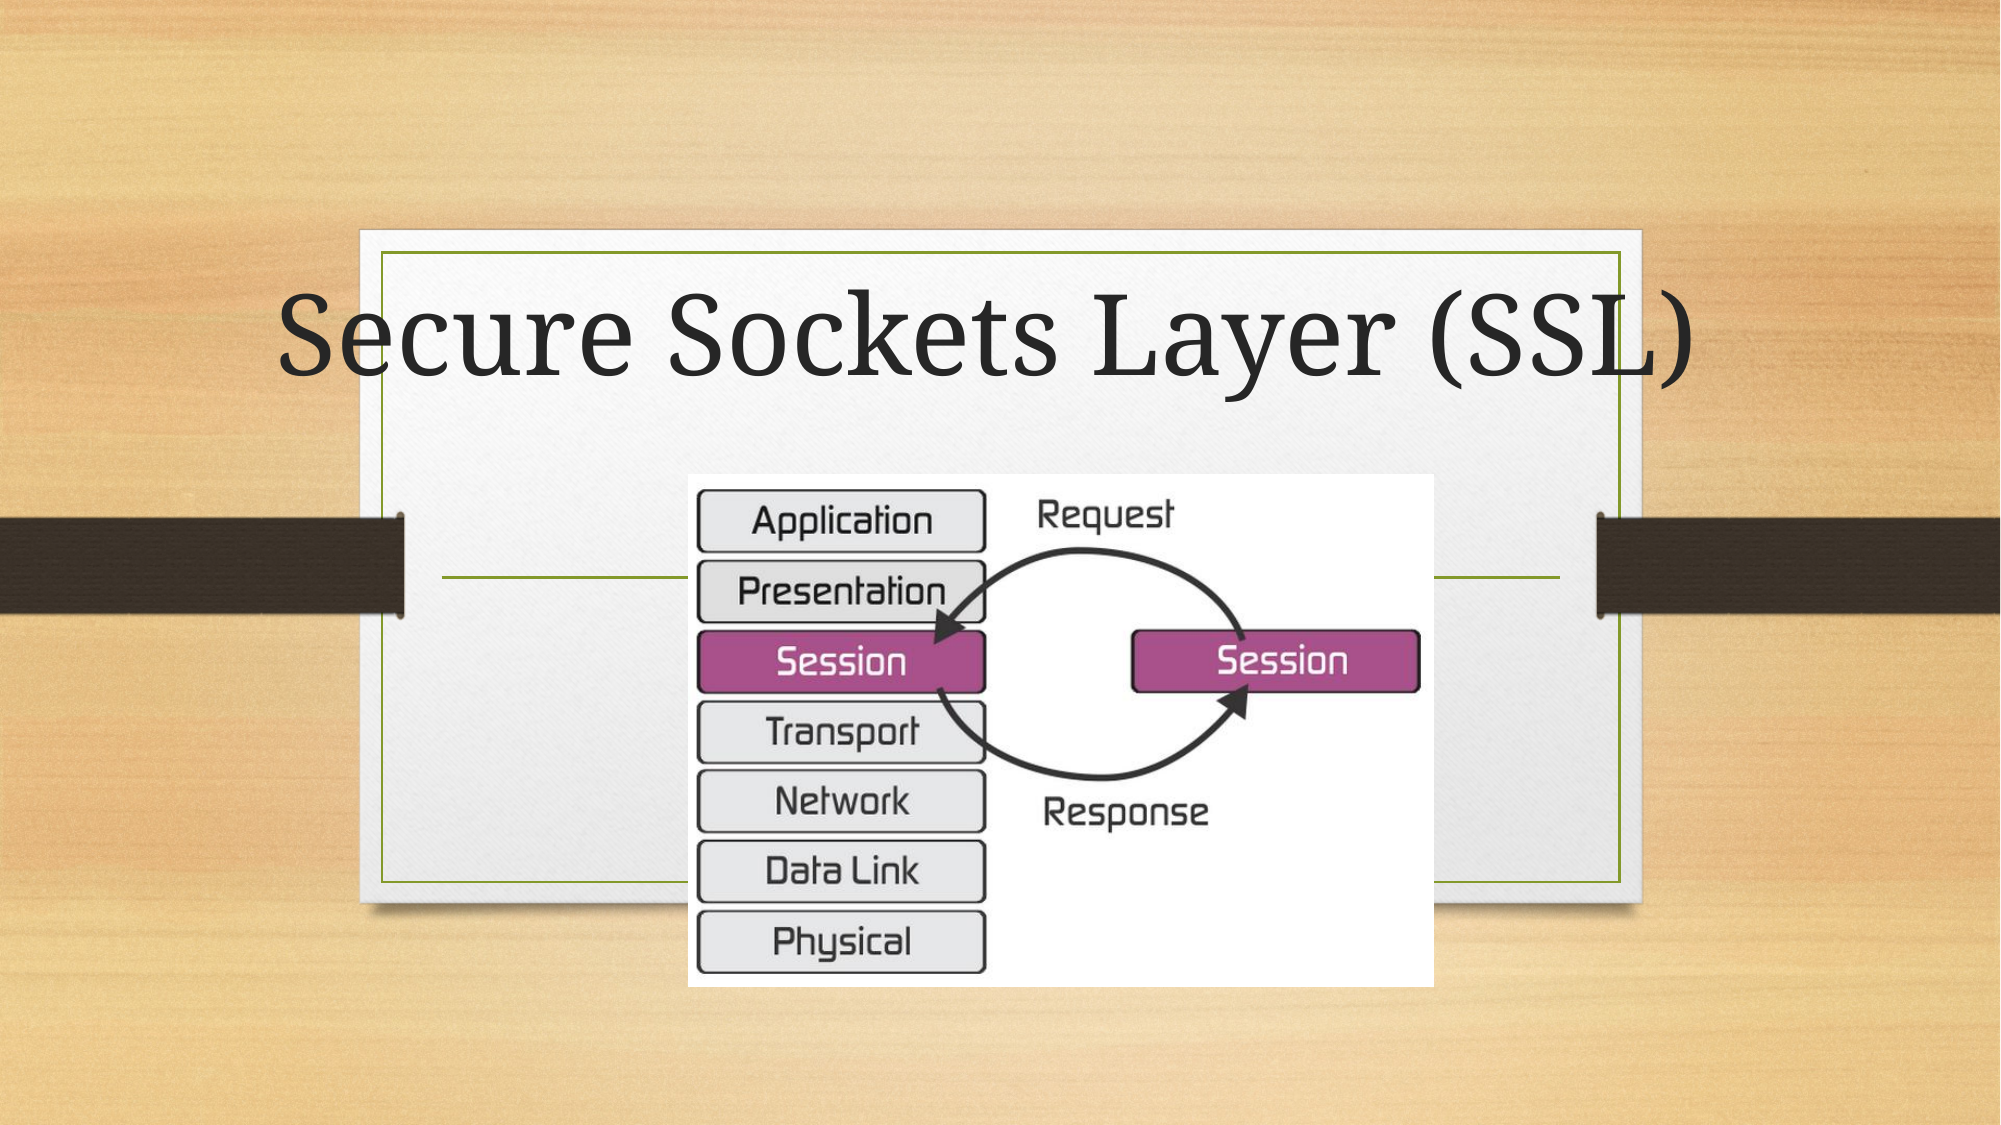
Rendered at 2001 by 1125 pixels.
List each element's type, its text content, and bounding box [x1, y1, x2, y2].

picture [0, 0, 2001, 1125]
title Secure Sockets Layer (SSL) [236, 14, 1737, 406]
